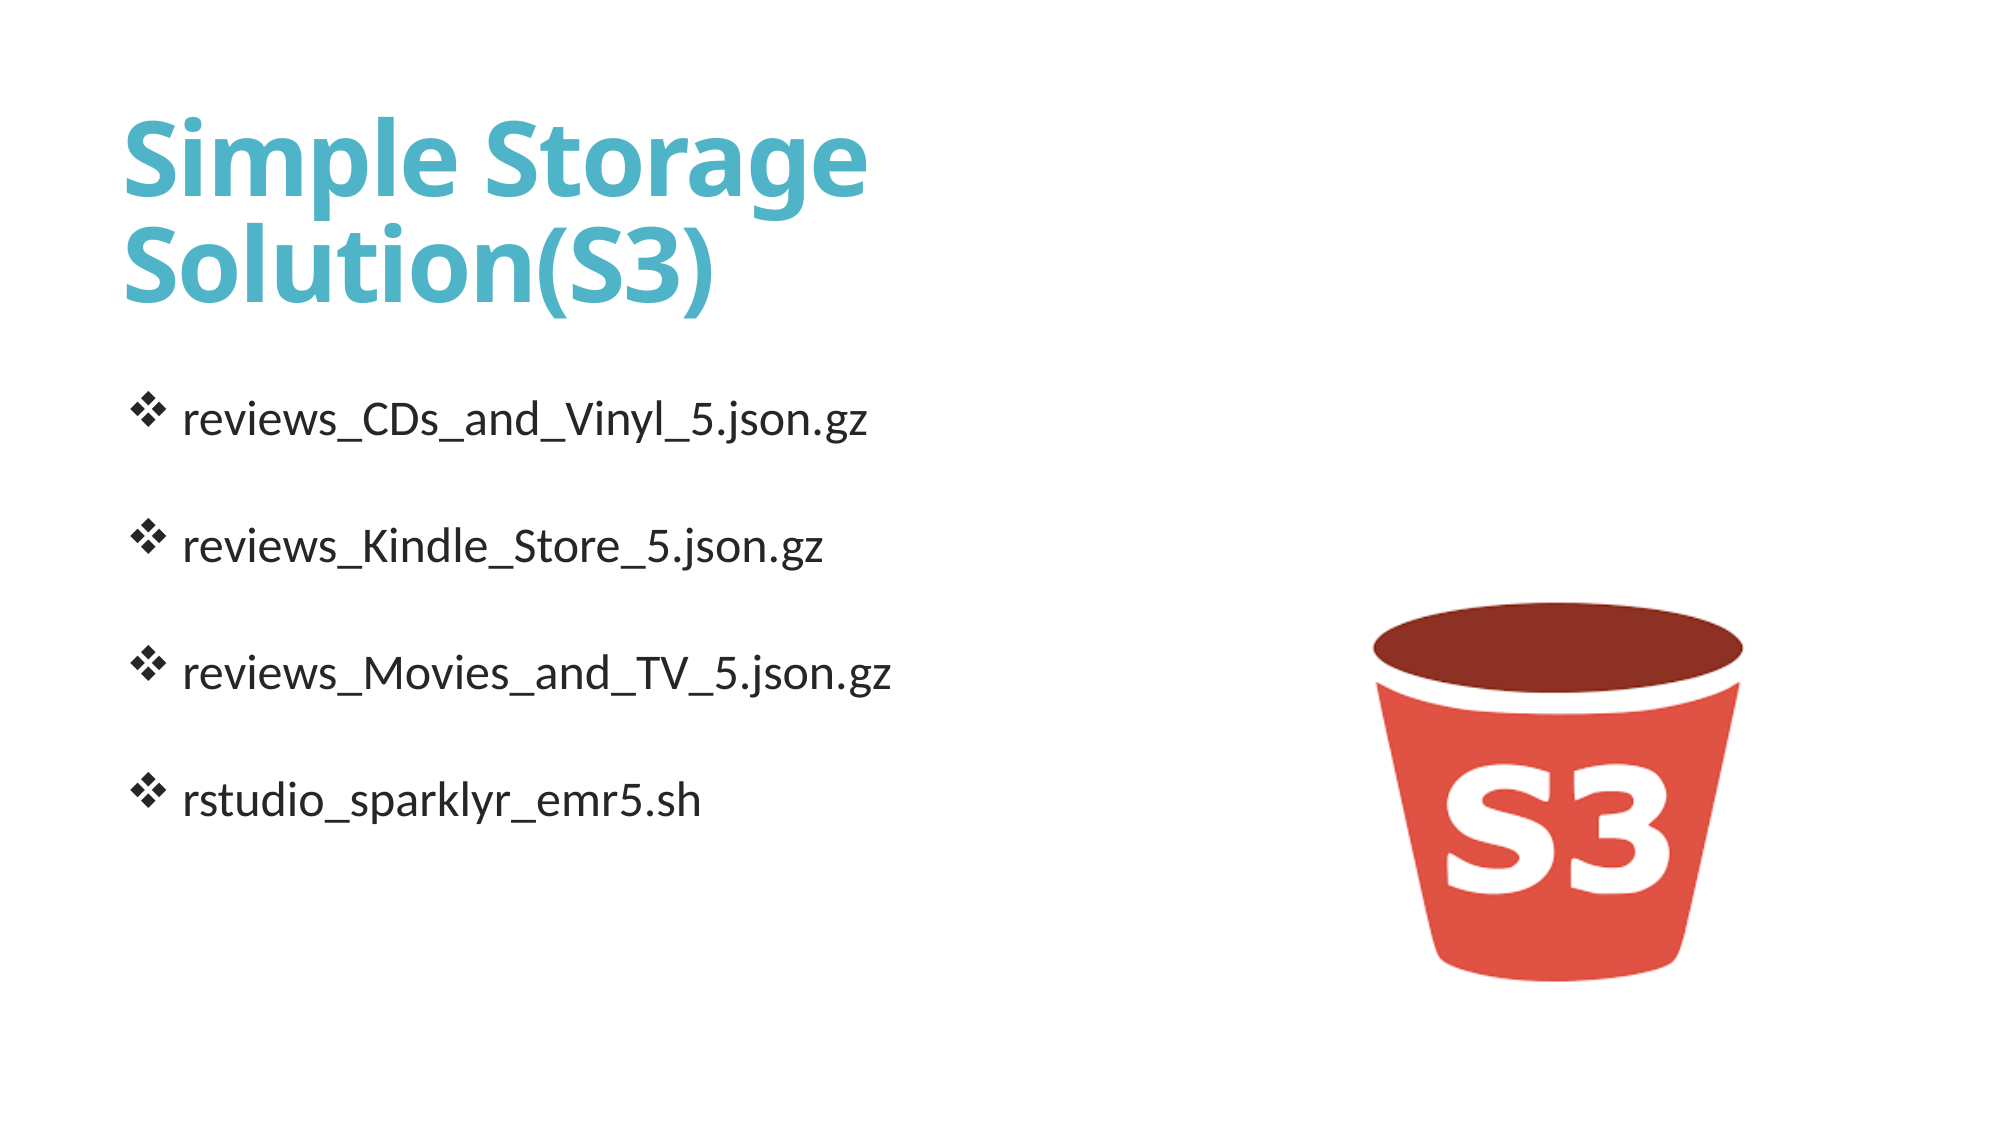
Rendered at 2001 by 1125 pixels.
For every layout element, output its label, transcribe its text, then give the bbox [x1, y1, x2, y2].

title Simple Storage Solution(S3) [107, 81, 1252, 354]
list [1364, 597, 1753, 987]
text_box reviews_CDs_and_Vinyl_5.json.gz reviews_Kindle_Store_5.json.gz reviews_Movies_and_TV_5.json.gz rstudio_sparklyr_emr5.sh [110, 329, 1252, 948]
